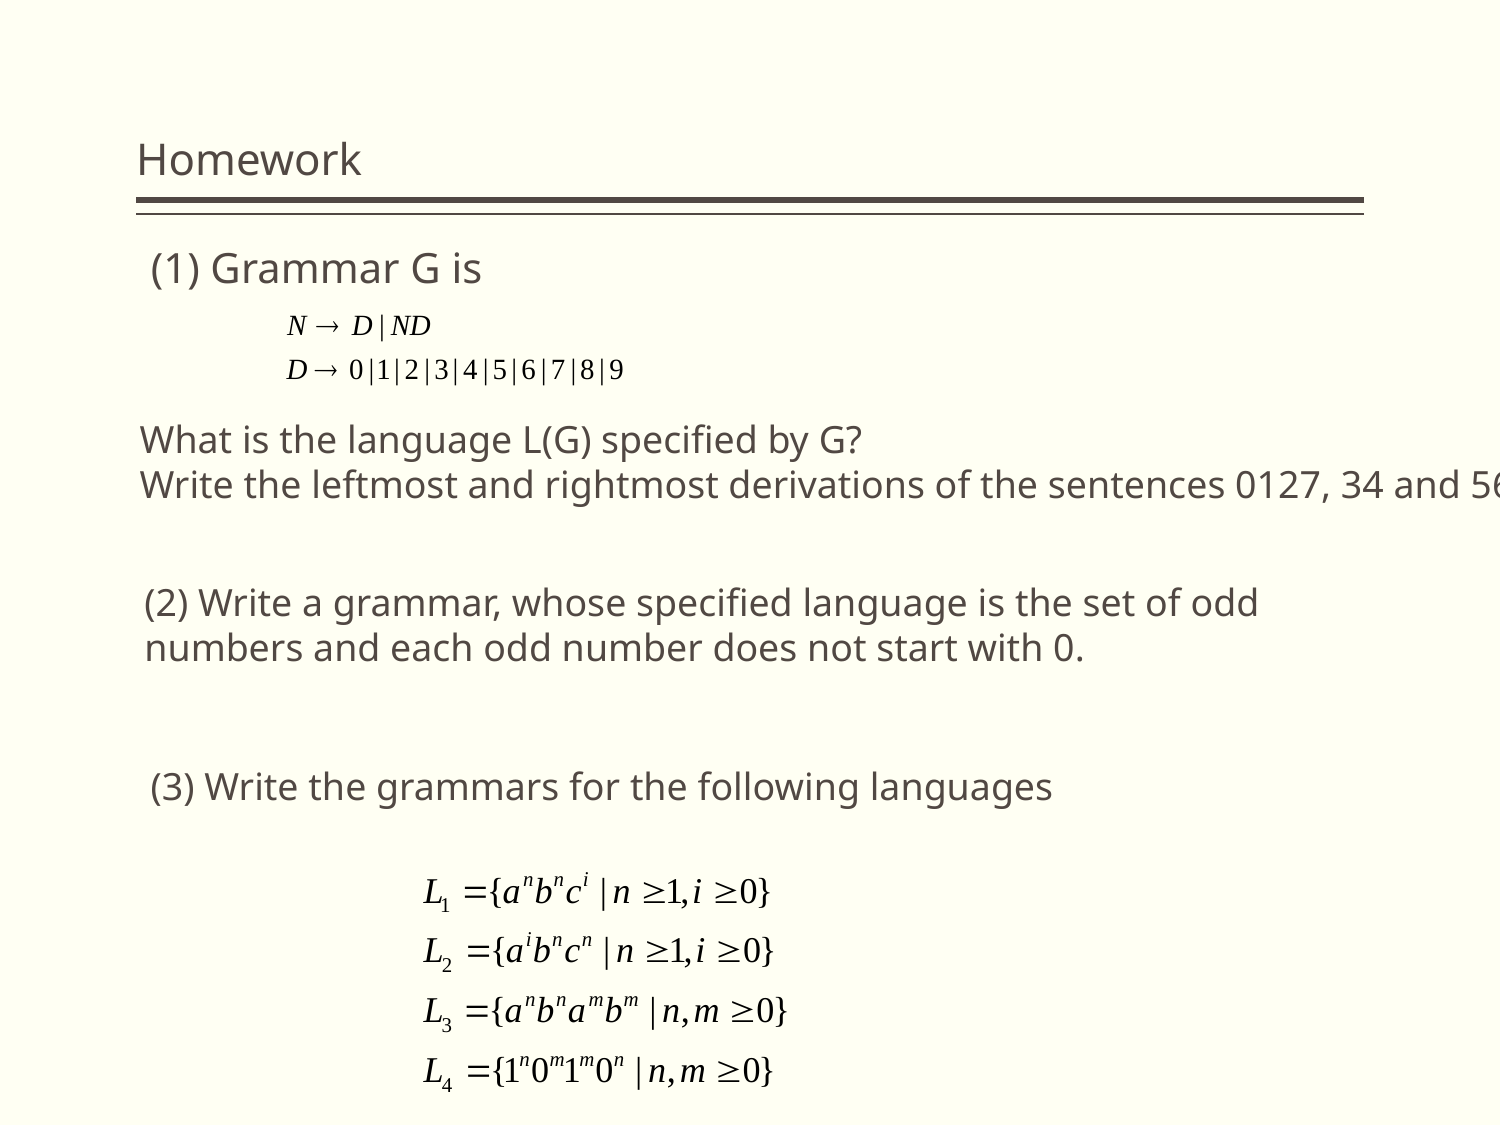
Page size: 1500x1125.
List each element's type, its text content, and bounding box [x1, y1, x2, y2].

text_box (3) Write the grammars for the following languages [135, 755, 1138, 816]
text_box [281, 308, 629, 392]
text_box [416, 863, 794, 1100]
text_box (2) Write a grammar, whose specified language is the set of odd numbers and each odd number does not start with 0. [129, 571, 1371, 677]
text_box What is the language L(G) specified by G? Write the leftmost and rightmost derivations of the sentences 0127, 34 and 568. [124, 409, 1500, 514]
text_box (1) Grammar G is [135, 234, 759, 300]
title Homework [135, 12, 1364, 193]
